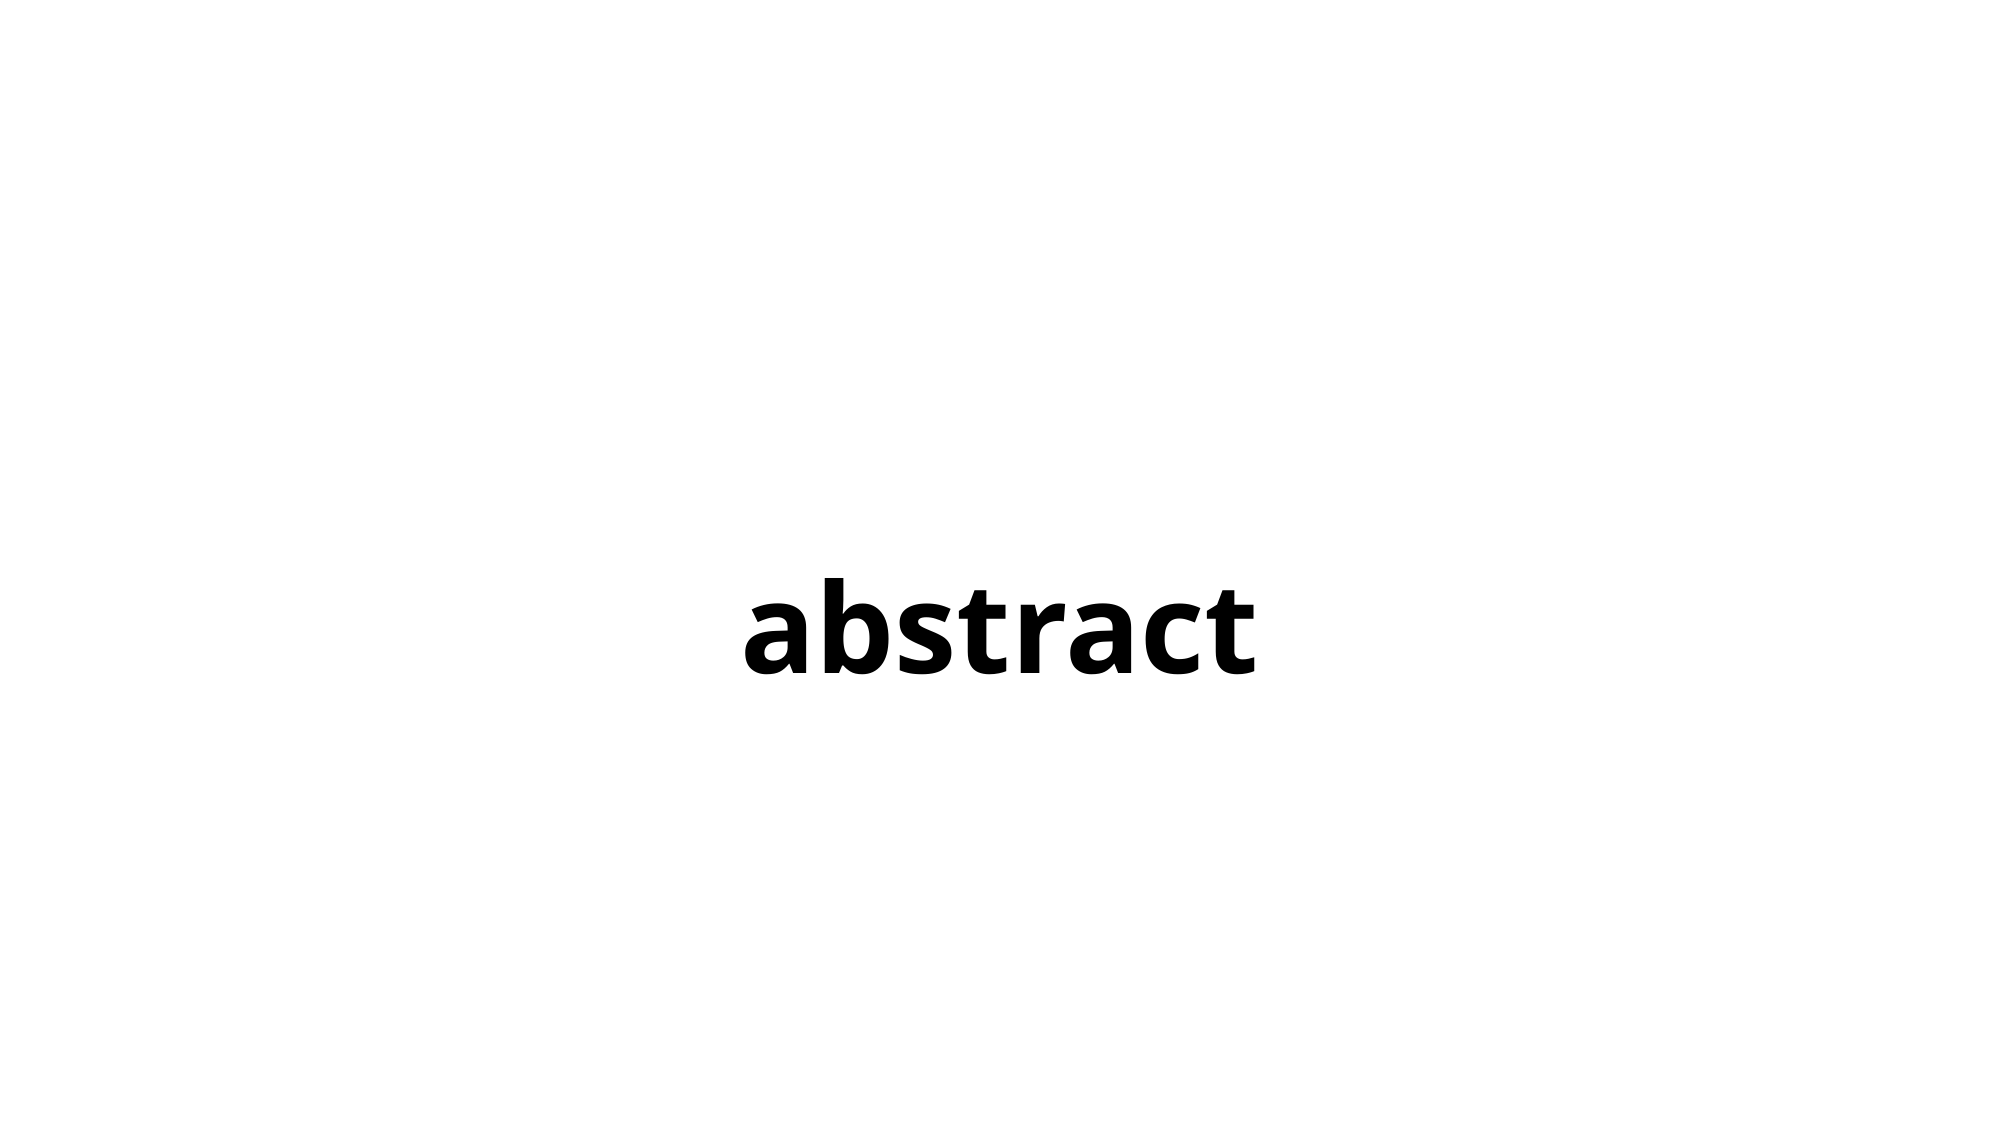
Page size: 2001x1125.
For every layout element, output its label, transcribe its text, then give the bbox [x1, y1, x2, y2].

list abstract [137, 299, 1863, 1014]
